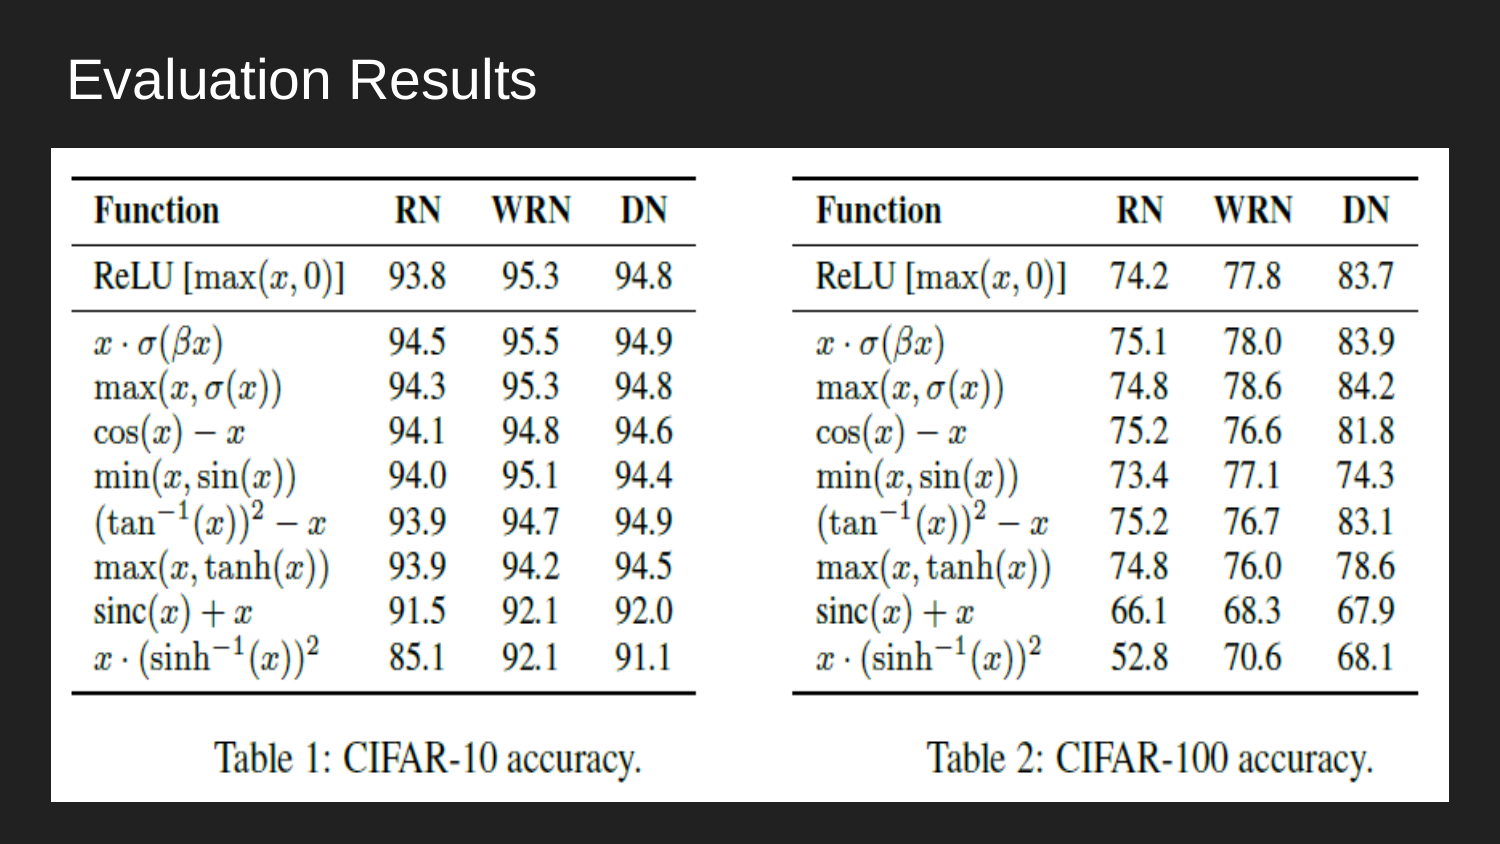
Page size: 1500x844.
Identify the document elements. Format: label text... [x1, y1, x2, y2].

picture [50, 148, 1450, 802]
title Evaluation Results [51, 32, 1449, 127]
